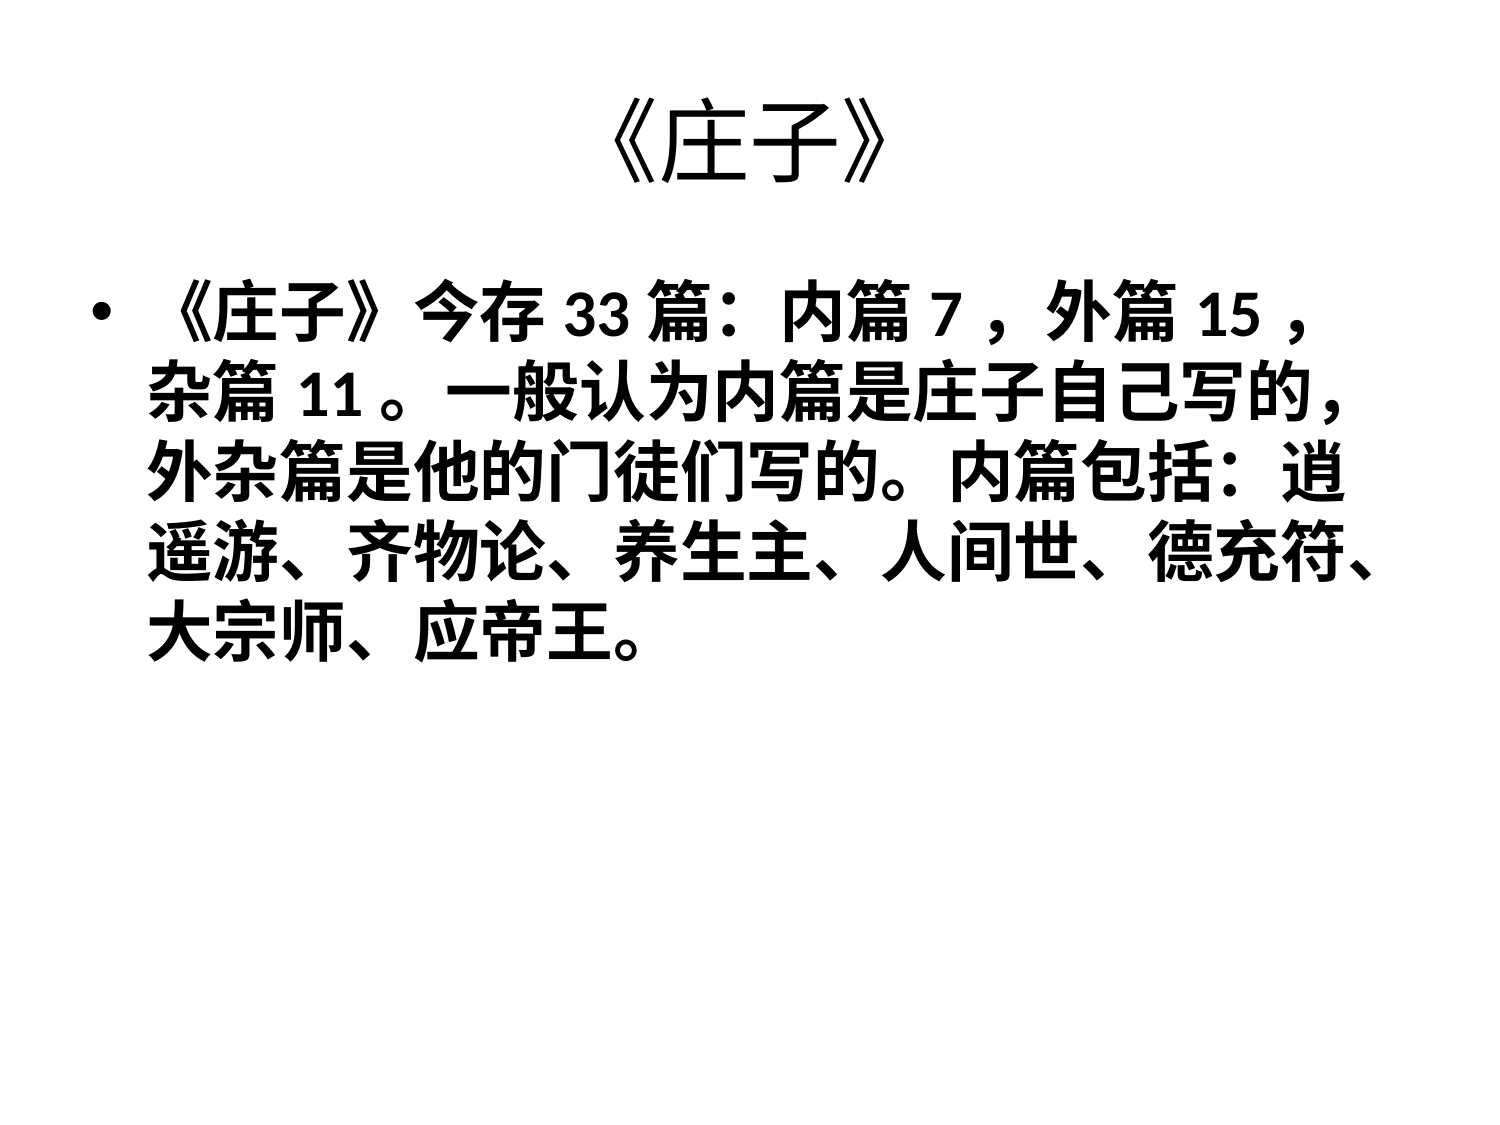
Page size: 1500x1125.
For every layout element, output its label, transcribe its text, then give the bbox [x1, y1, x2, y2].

title 《庄子》 [75, 45, 1425, 233]
list 《庄子》今存33篇：内篇7，外篇15，杂篇11。一般认为内篇是庄子自己写的，外杂篇是他的门徒们写的。内篇包括：逍遥游、齐物论、养生主、人间世、德充符、大宗师、应帝王。 [75, 262, 1425, 1005]
